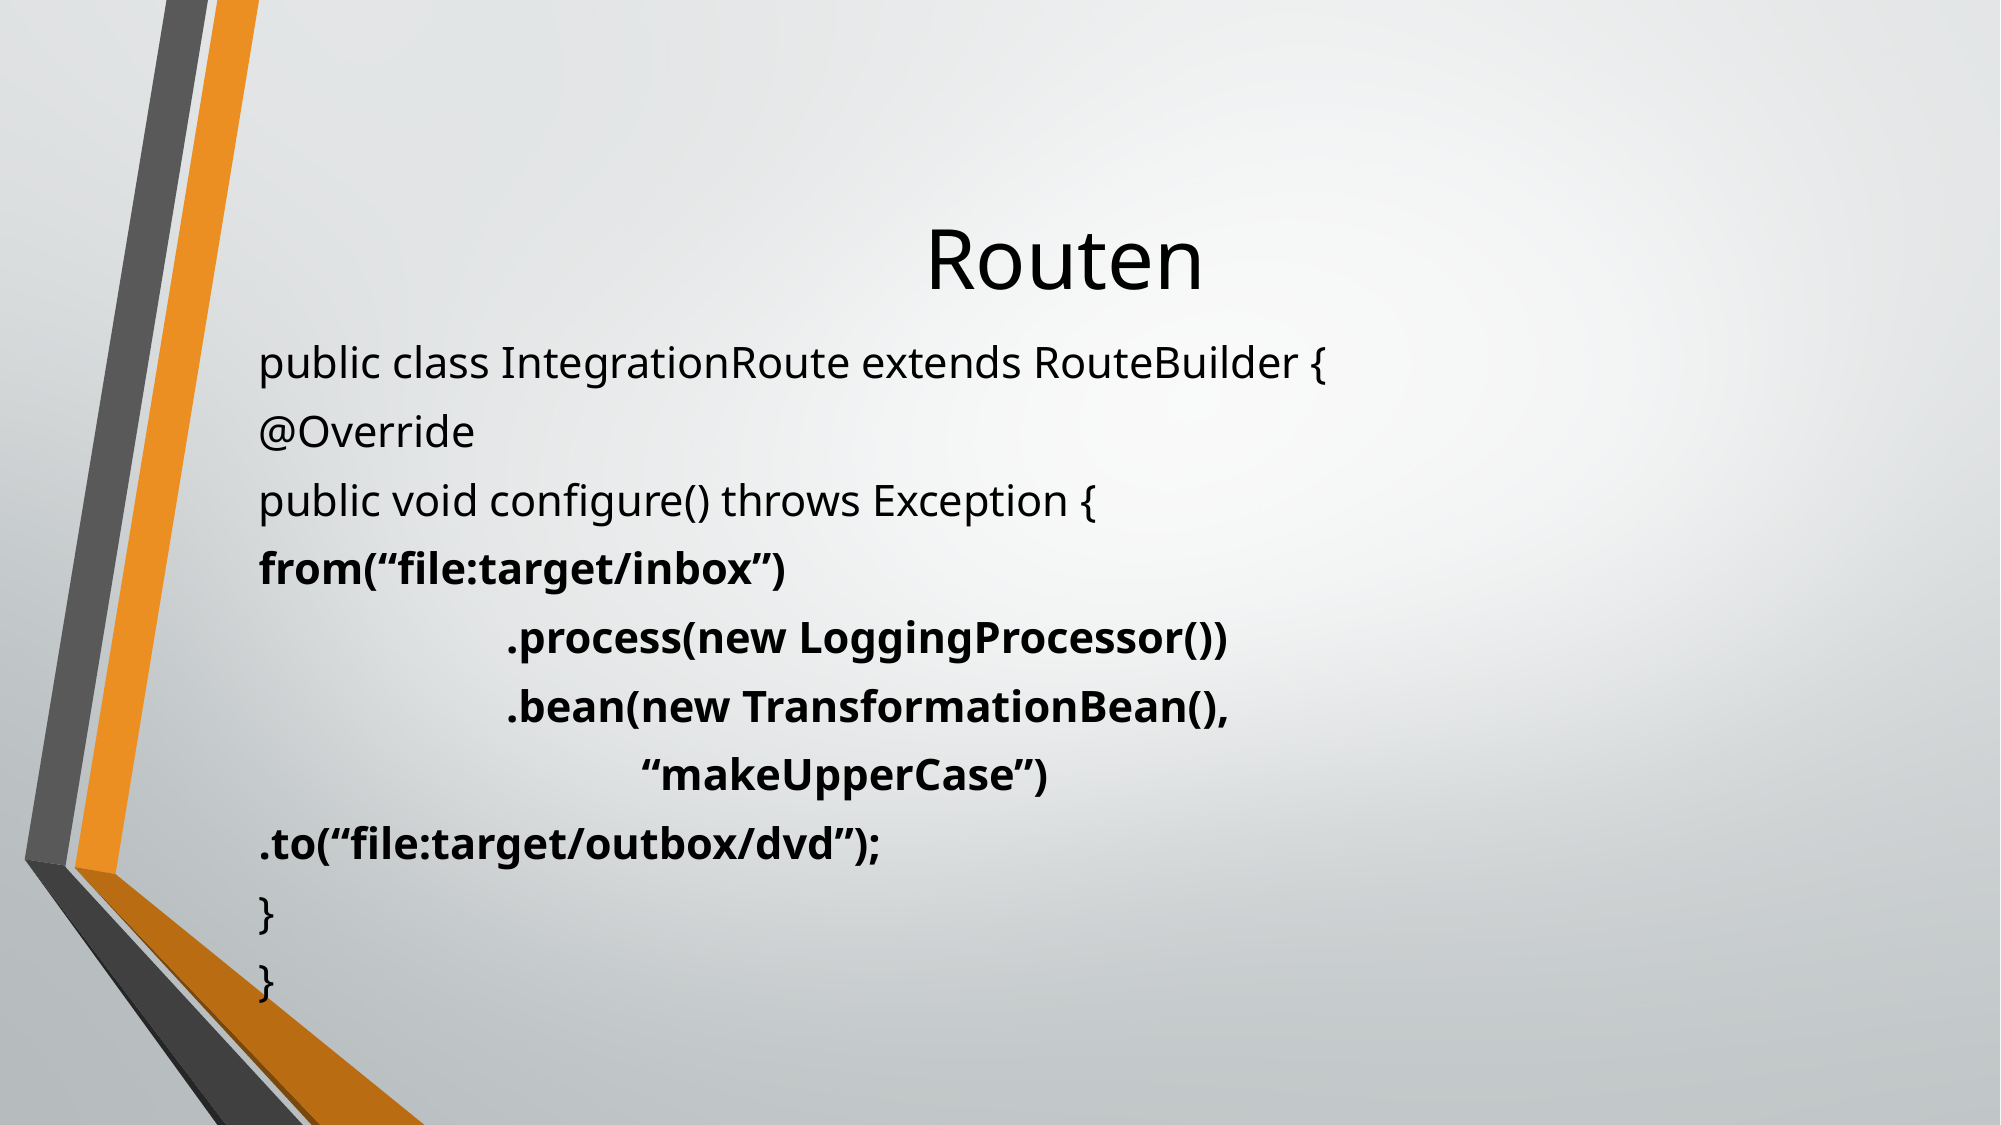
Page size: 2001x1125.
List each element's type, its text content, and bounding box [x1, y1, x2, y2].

title Routen [243, 112, 1887, 327]
list public class IntegrationRoute extends RouteBuilder { @Override public void configure() throws Exception { from(“file:target/inbox”) .process(new LoggingProcessor()) .bean(new TransformationBean(), “makeUpperCase”) .to(“file:target/outbox/dvd”); } } [243, 327, 1887, 1020]
